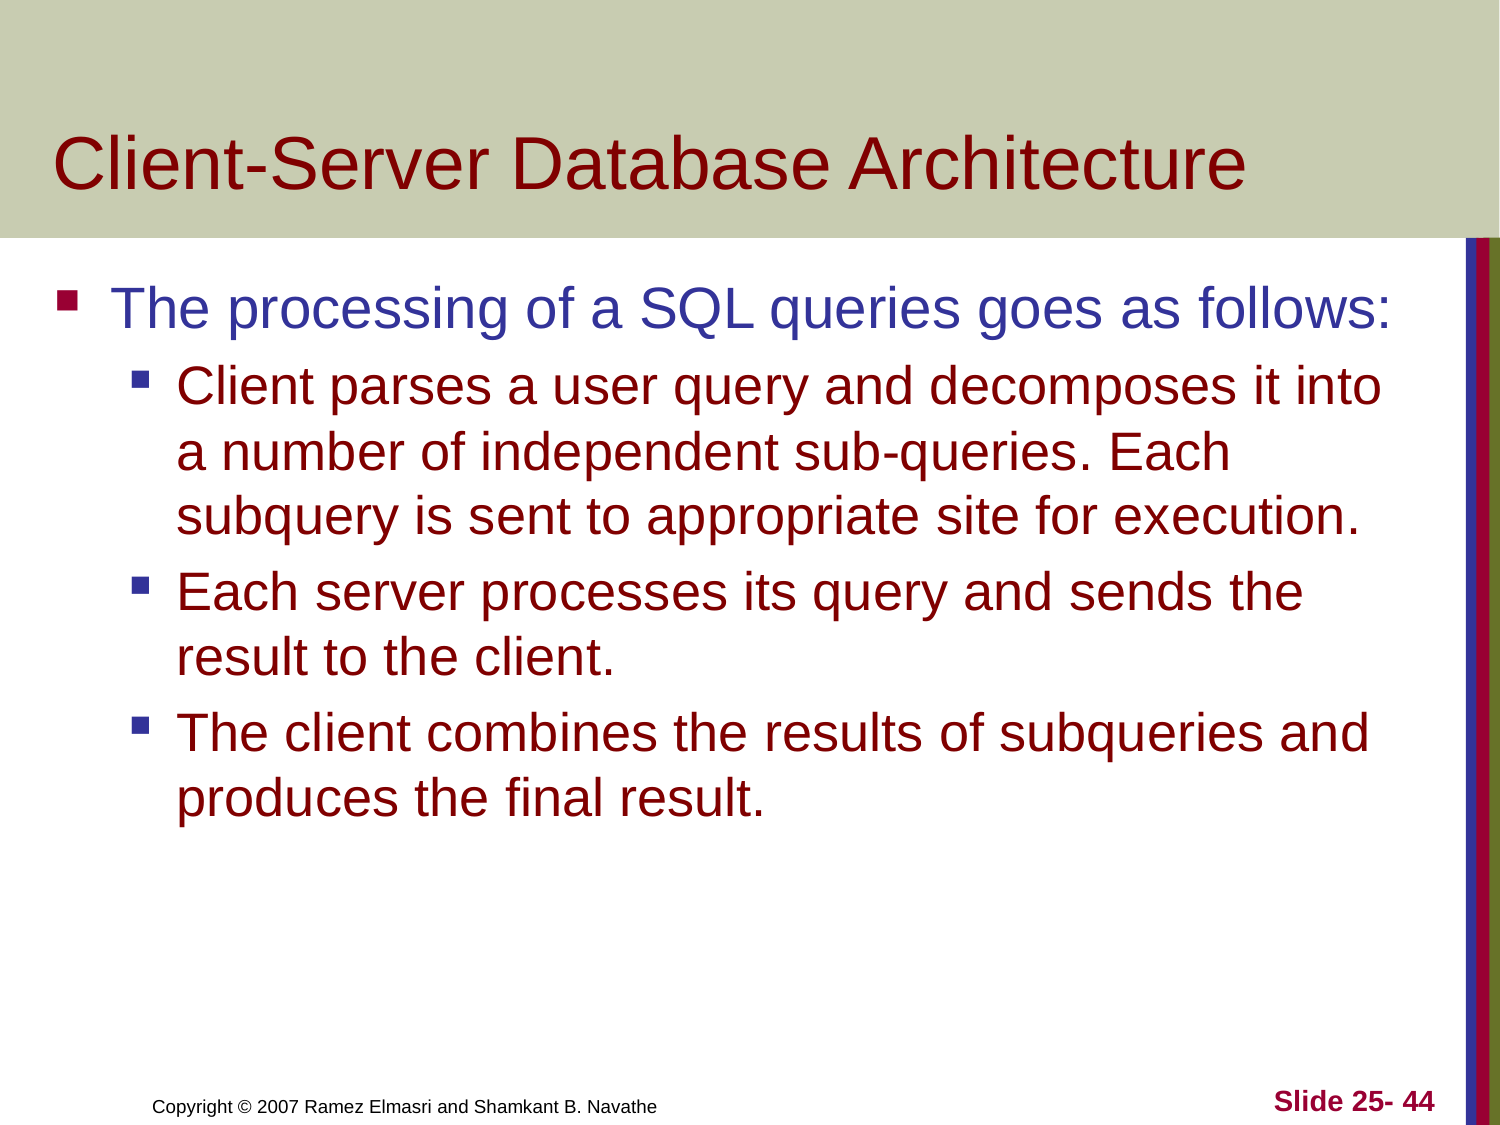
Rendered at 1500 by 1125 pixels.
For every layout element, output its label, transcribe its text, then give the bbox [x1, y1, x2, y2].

title Client-Server Database Architecture [37, 49, 1317, 213]
list The processing of a SQL queries goes as follows: Client parses a user query and decomposes it into a number of independent sub-queries. Each subquery is sent to appropriate site for execution. Each server processes its query and sends the result to the client. The client combines the results of subqueries and produces the final result. [39, 262, 1401, 1013]
slide_number Slide 25- 44 [1137, 1049, 1451, 1125]
